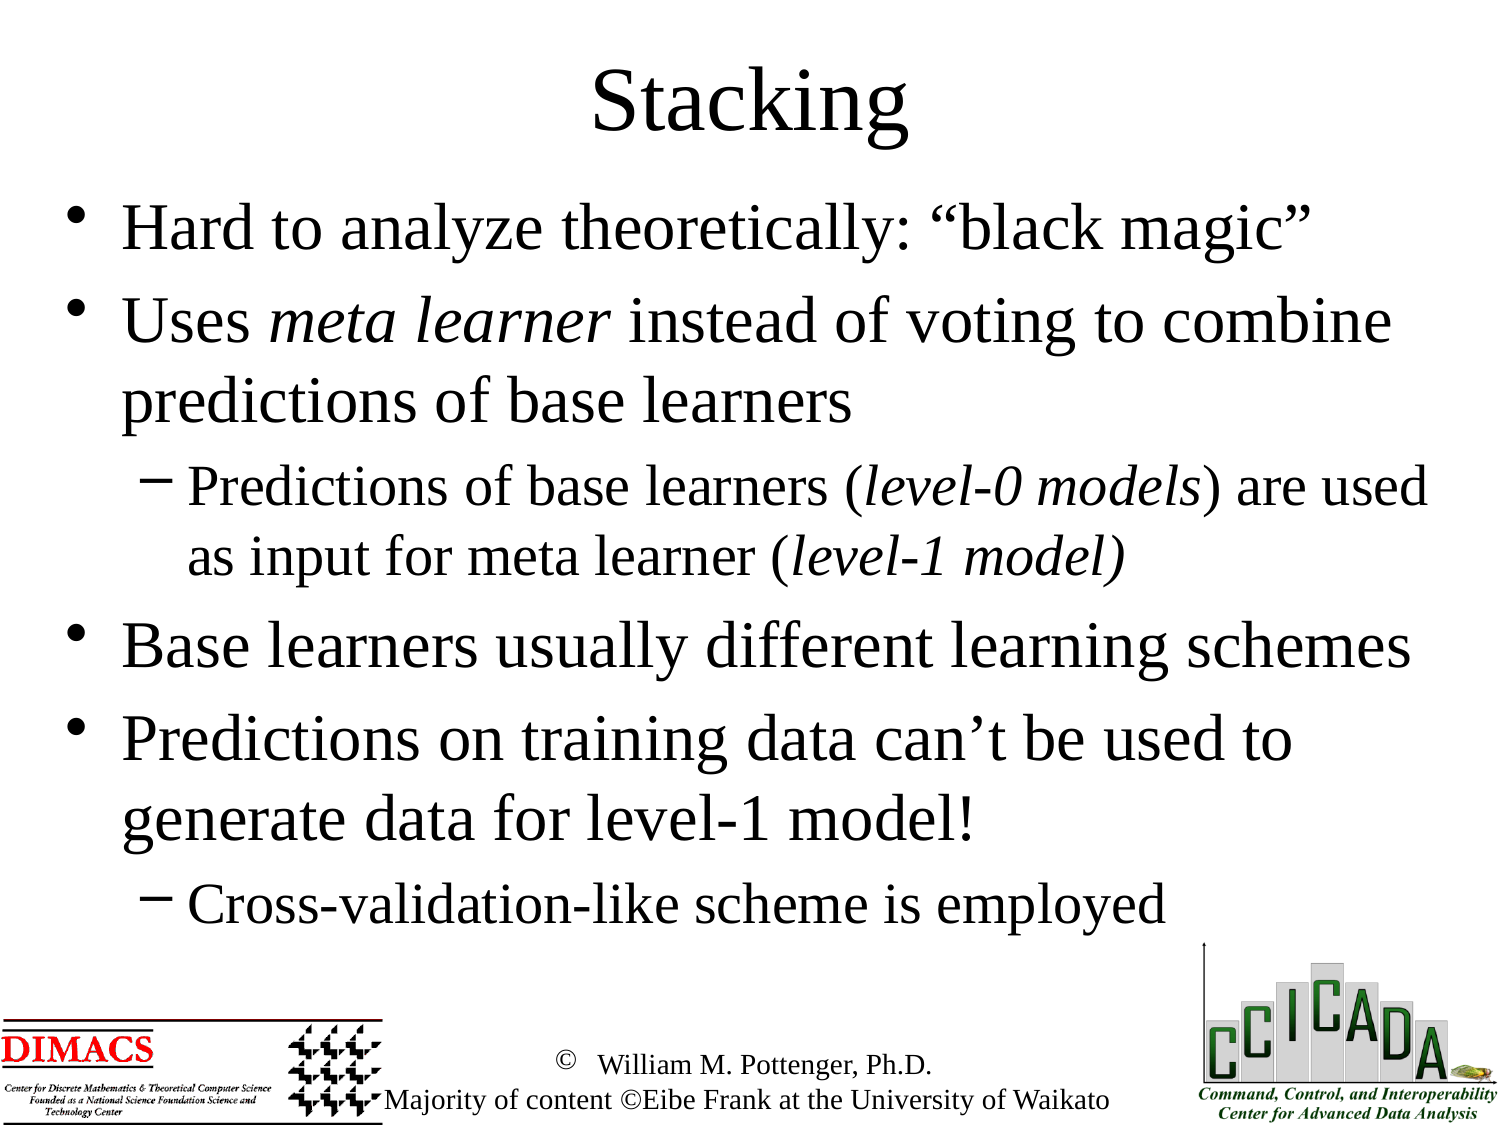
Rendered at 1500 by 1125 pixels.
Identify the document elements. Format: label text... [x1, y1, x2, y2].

text_box Hard to analyze theoretically: “black magic” Uses meta learner instead of voting to combine predictions of base learners Predictions of base learners (level-0 models) are used as input for meta learner (level-1 model) Base learners usually different learning schemes Predictions on training data can’t be used to generate data for level-1 model! Cross-validation-like scheme is employed [50, 174, 1450, 950]
picture [1196, 939, 1500, 1125]
picture [0, 1019, 388, 1125]
footer William M. Pottenger, Ph.D. Majority of content ©Eibe Frank at the University of Waikato [337, 1037, 1150, 1088]
text_box Stacking [50, 49, 1450, 138]
